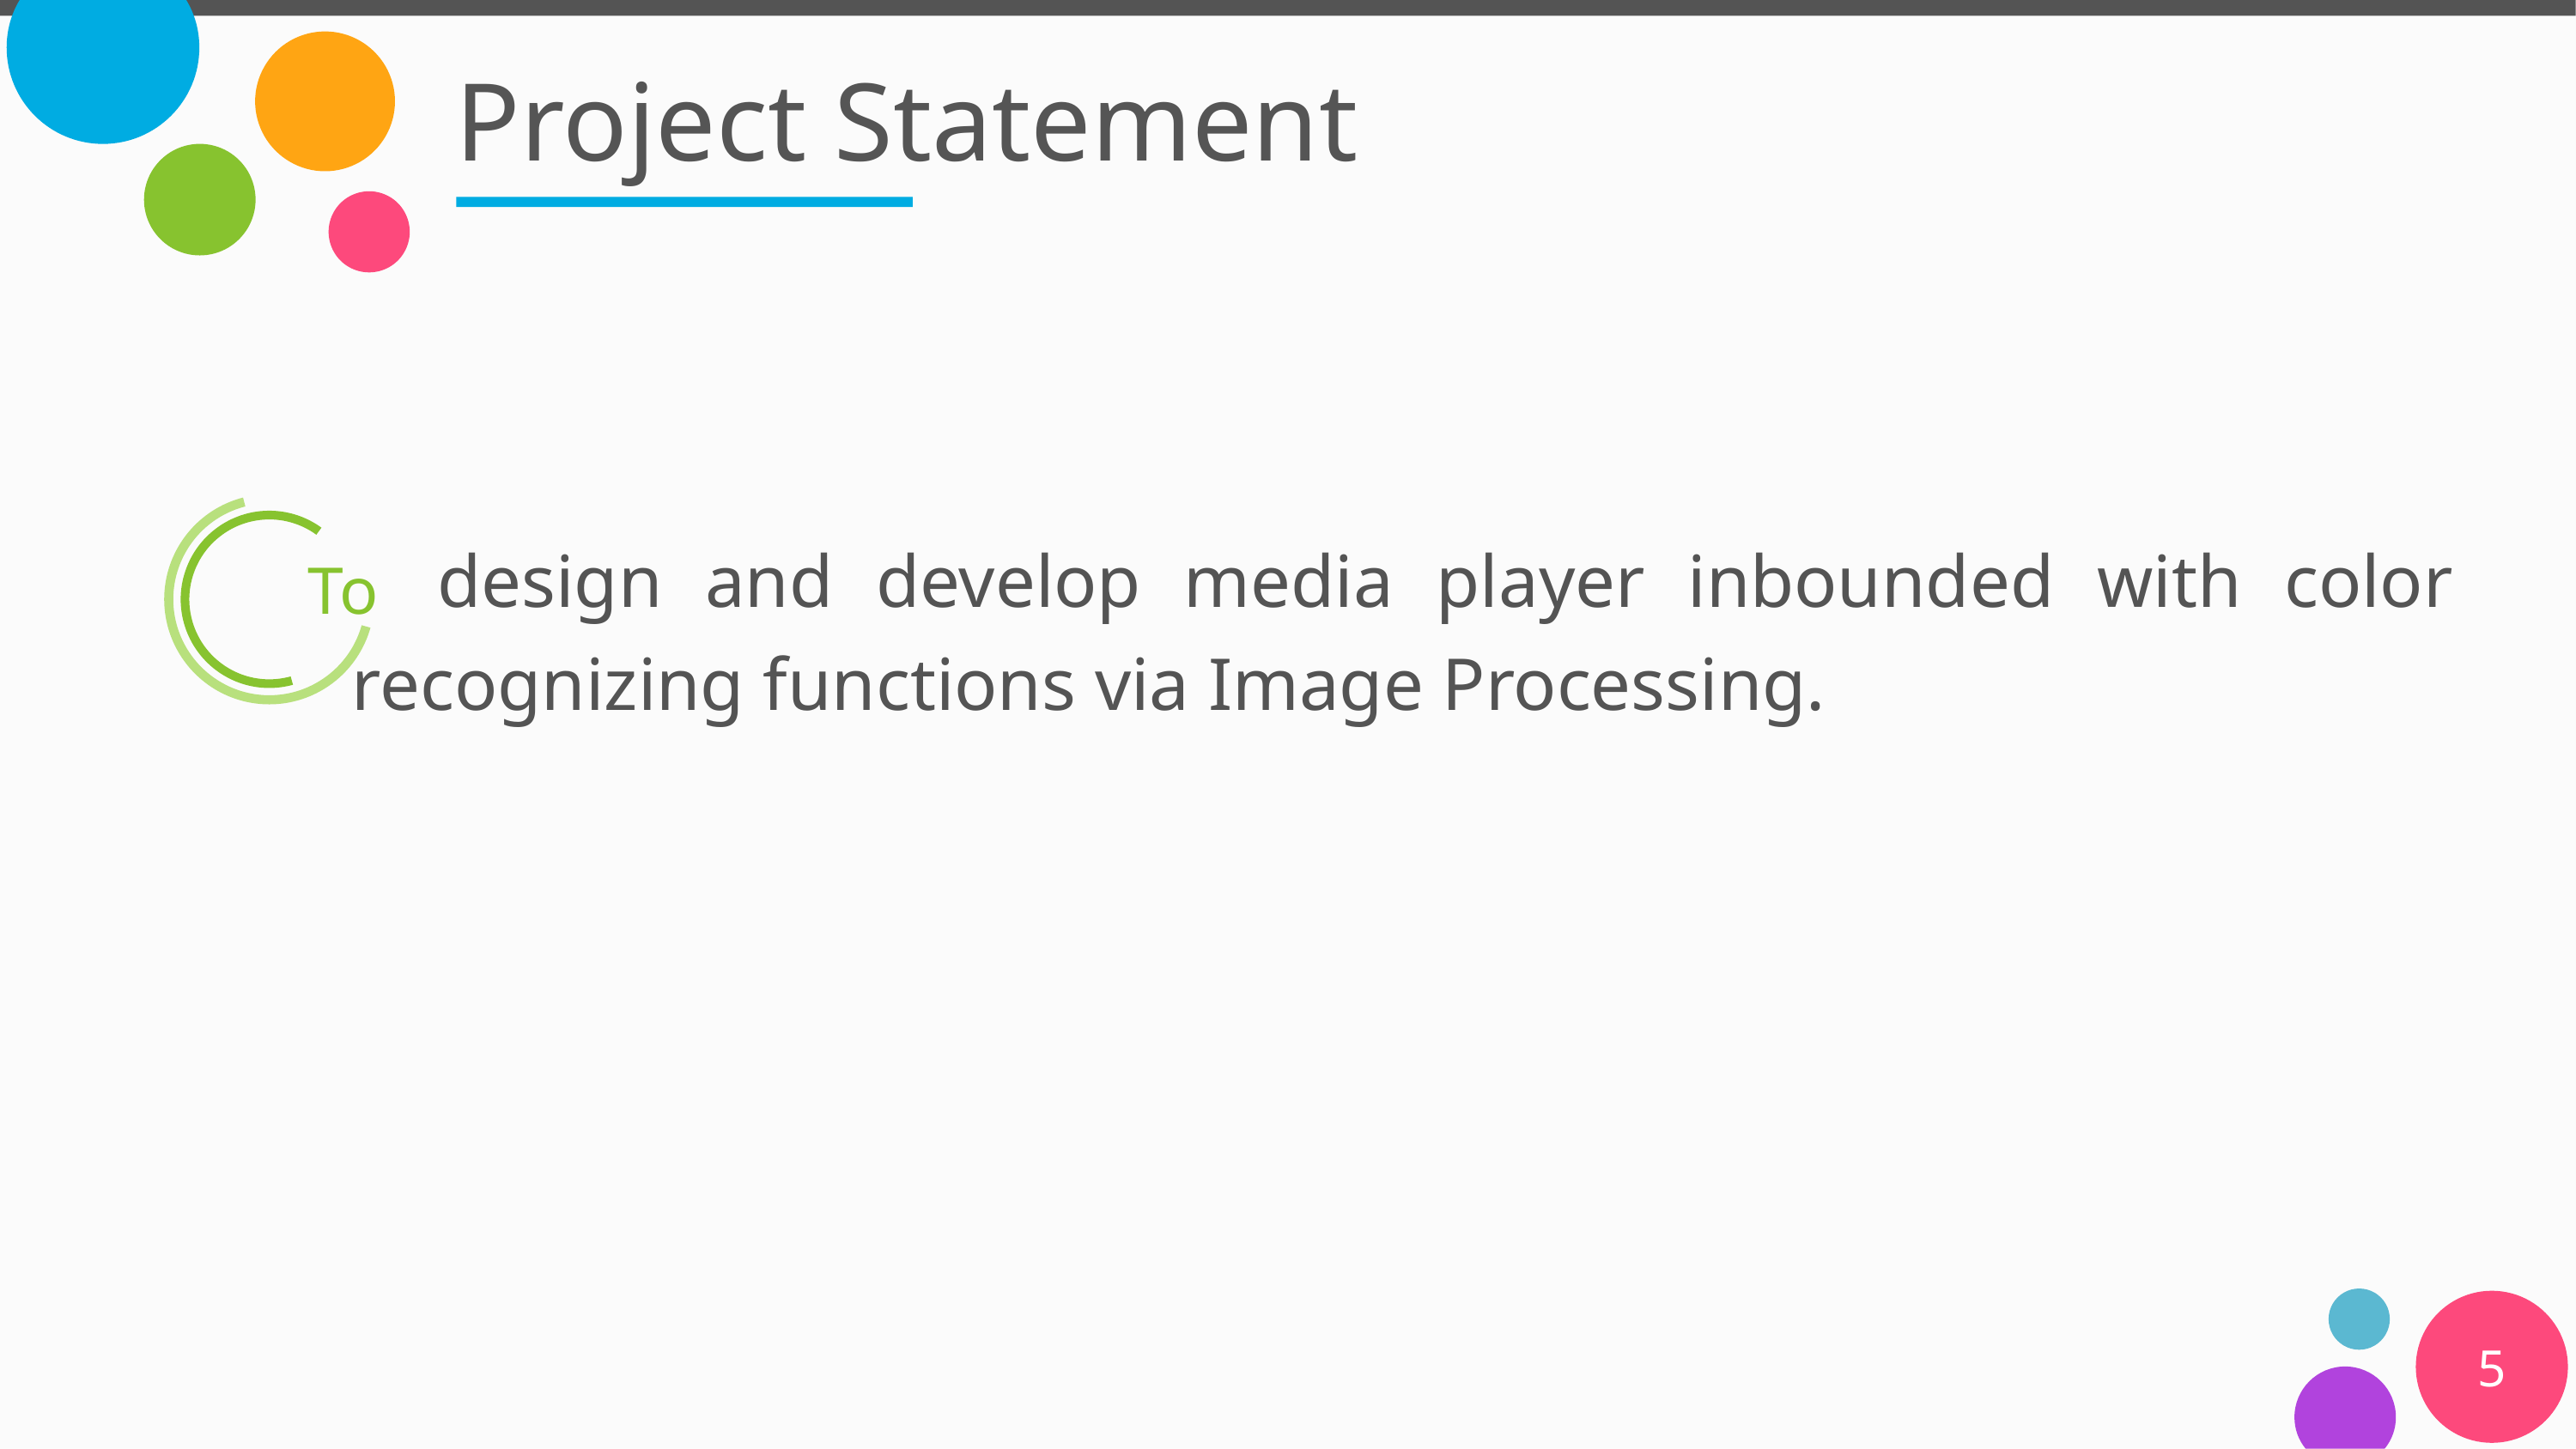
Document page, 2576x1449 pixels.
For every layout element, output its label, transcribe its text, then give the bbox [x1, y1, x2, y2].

list design and develop media player inbounded with color recognizing functions via Image Processing. [328, 399, 2478, 1214]
slide_number 5 [2415, 1328, 2568, 1406]
title Project Statement [433, 34, 2454, 204]
list To [284, 527, 328, 640]
